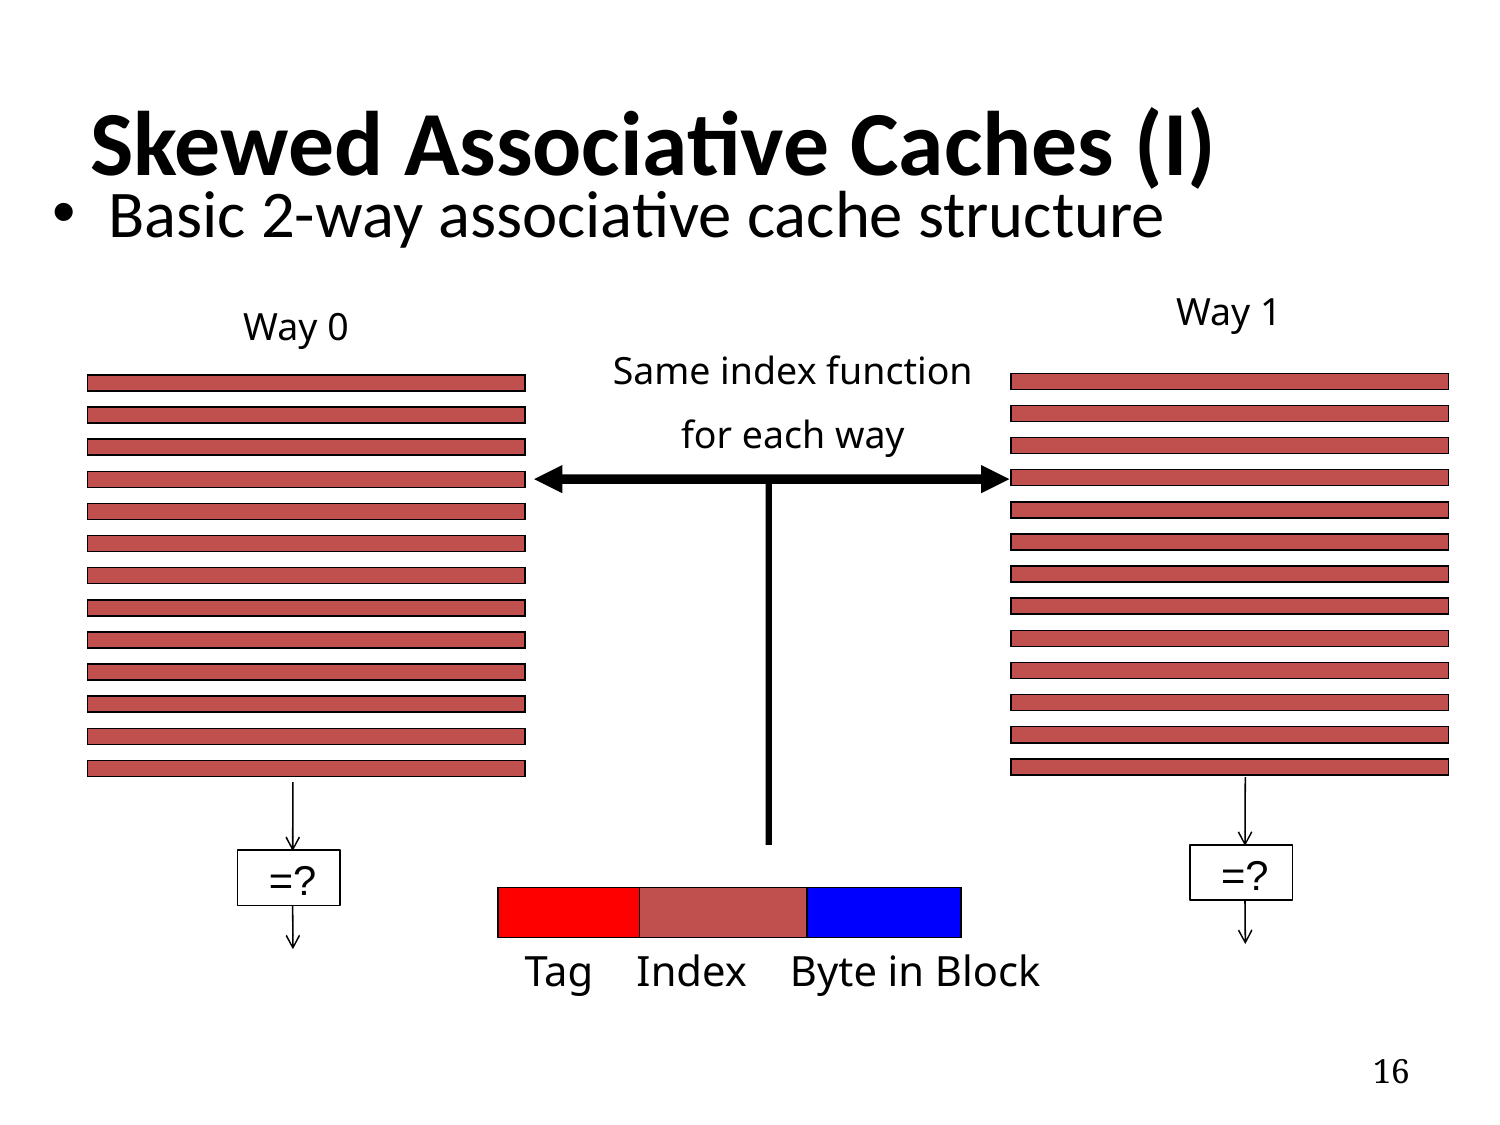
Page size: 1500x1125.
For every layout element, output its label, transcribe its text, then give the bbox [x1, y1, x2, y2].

text_box [806, 887, 962, 937]
text_box [237, 849, 253, 906]
text_box Tag Index Byte in Block [509, 937, 1112, 1003]
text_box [1010, 373, 1449, 776]
text_box Way 0 [228, 295, 364, 356]
title Skewed Associative Caches (I) [75, 45, 1425, 163]
text_box [332, 849, 341, 906]
text_box [534, 472, 1005, 486]
list Basic 2-way associative cache structure [37, 163, 1450, 1016]
text_box [639, 887, 806, 937]
text_box [498, 887, 639, 938]
text_box =? [253, 846, 332, 912]
text_box Same index function for each way [597, 339, 988, 463]
text_box [1284, 844, 1293, 901]
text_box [87, 374, 526, 777]
text_box =? [1206, 841, 1284, 906]
slide_number 16 [1074, 1042, 1425, 1103]
text_box Way 1 [1161, 280, 1297, 341]
text_box [1189, 844, 1206, 901]
